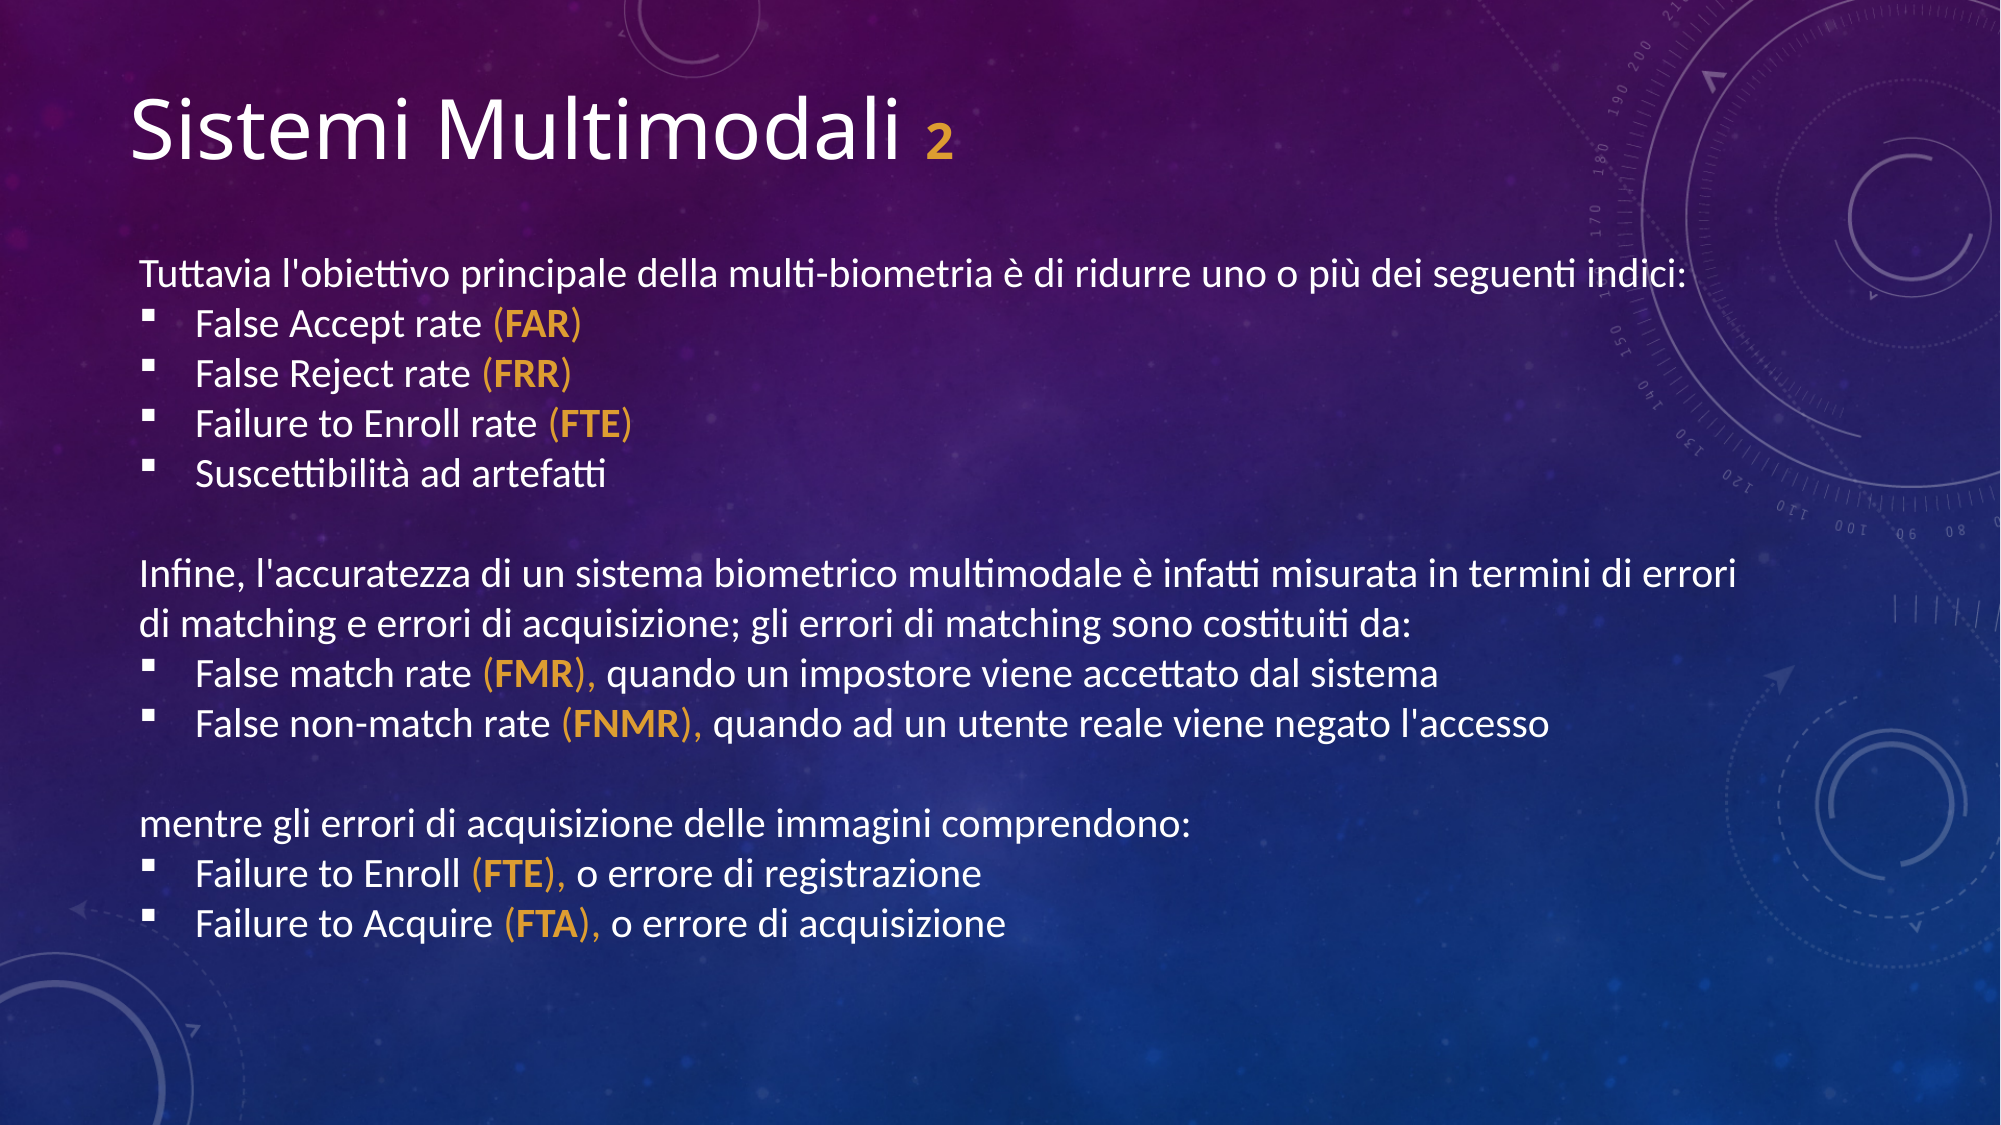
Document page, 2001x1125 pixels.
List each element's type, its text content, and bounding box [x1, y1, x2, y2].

text_box Tuttavia l'obiettivo principale della multi-biometria è di ridurre uno o più dei seguenti indici: False Accept rate (FAR) False Reject rate (FRR) Failure to Enroll rate (FTE) Suscettibilità ad artefatti Infine, l'accuratezza di un sistema biometrico multimodale è infatti misurata in termini di errori di matching e errori di acquisizione; gli errori di matching sono costituiti da: False match rate (FMR), quando un impostore viene accettato dal sistema False non-match rate (FNMR), quando ad un utente reale viene negato l'accesso mentre gli errori di acquisizione delle immagini comprendono: Failure to Enroll (FTE), o errore di registrazione Failure to Acquire (FTA), o errore di acquisizione [124, 237, 1788, 954]
picture [0, 0, 2001, 1125]
text_box Sistemi Multimodali 2 [114, 68, 1778, 184]
